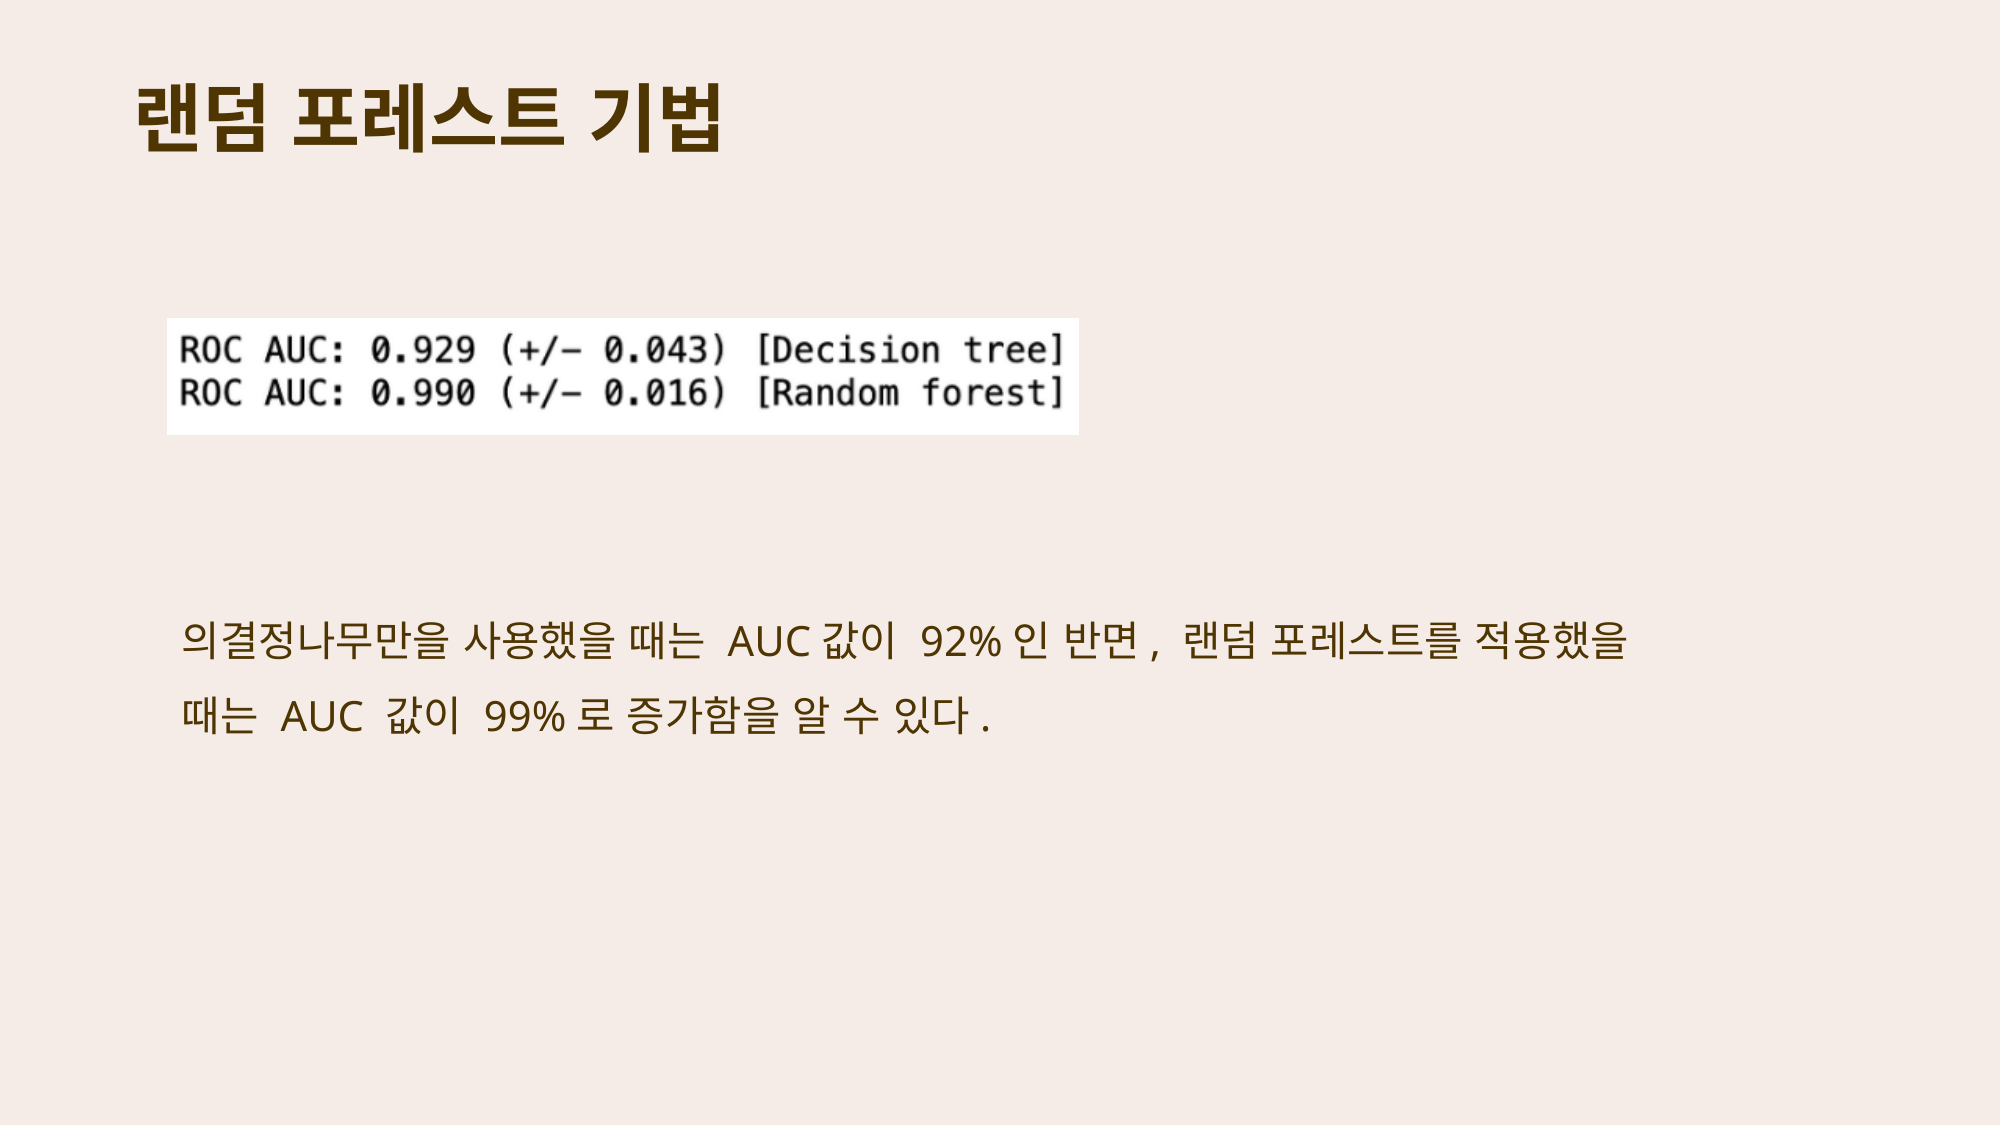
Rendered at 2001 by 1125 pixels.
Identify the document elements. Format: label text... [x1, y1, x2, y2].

text_box 랜덤 포레스트 기법 [118, 64, 910, 169]
text_box 의결정나무만을 사용했을 때는 AUC값이 92%인 반면, 랜덤 포레스트를 적용했을 때는 AUC 값이 99%로 증가함을 알 수 있다. [167, 582, 1708, 748]
picture [167, 318, 1079, 435]
